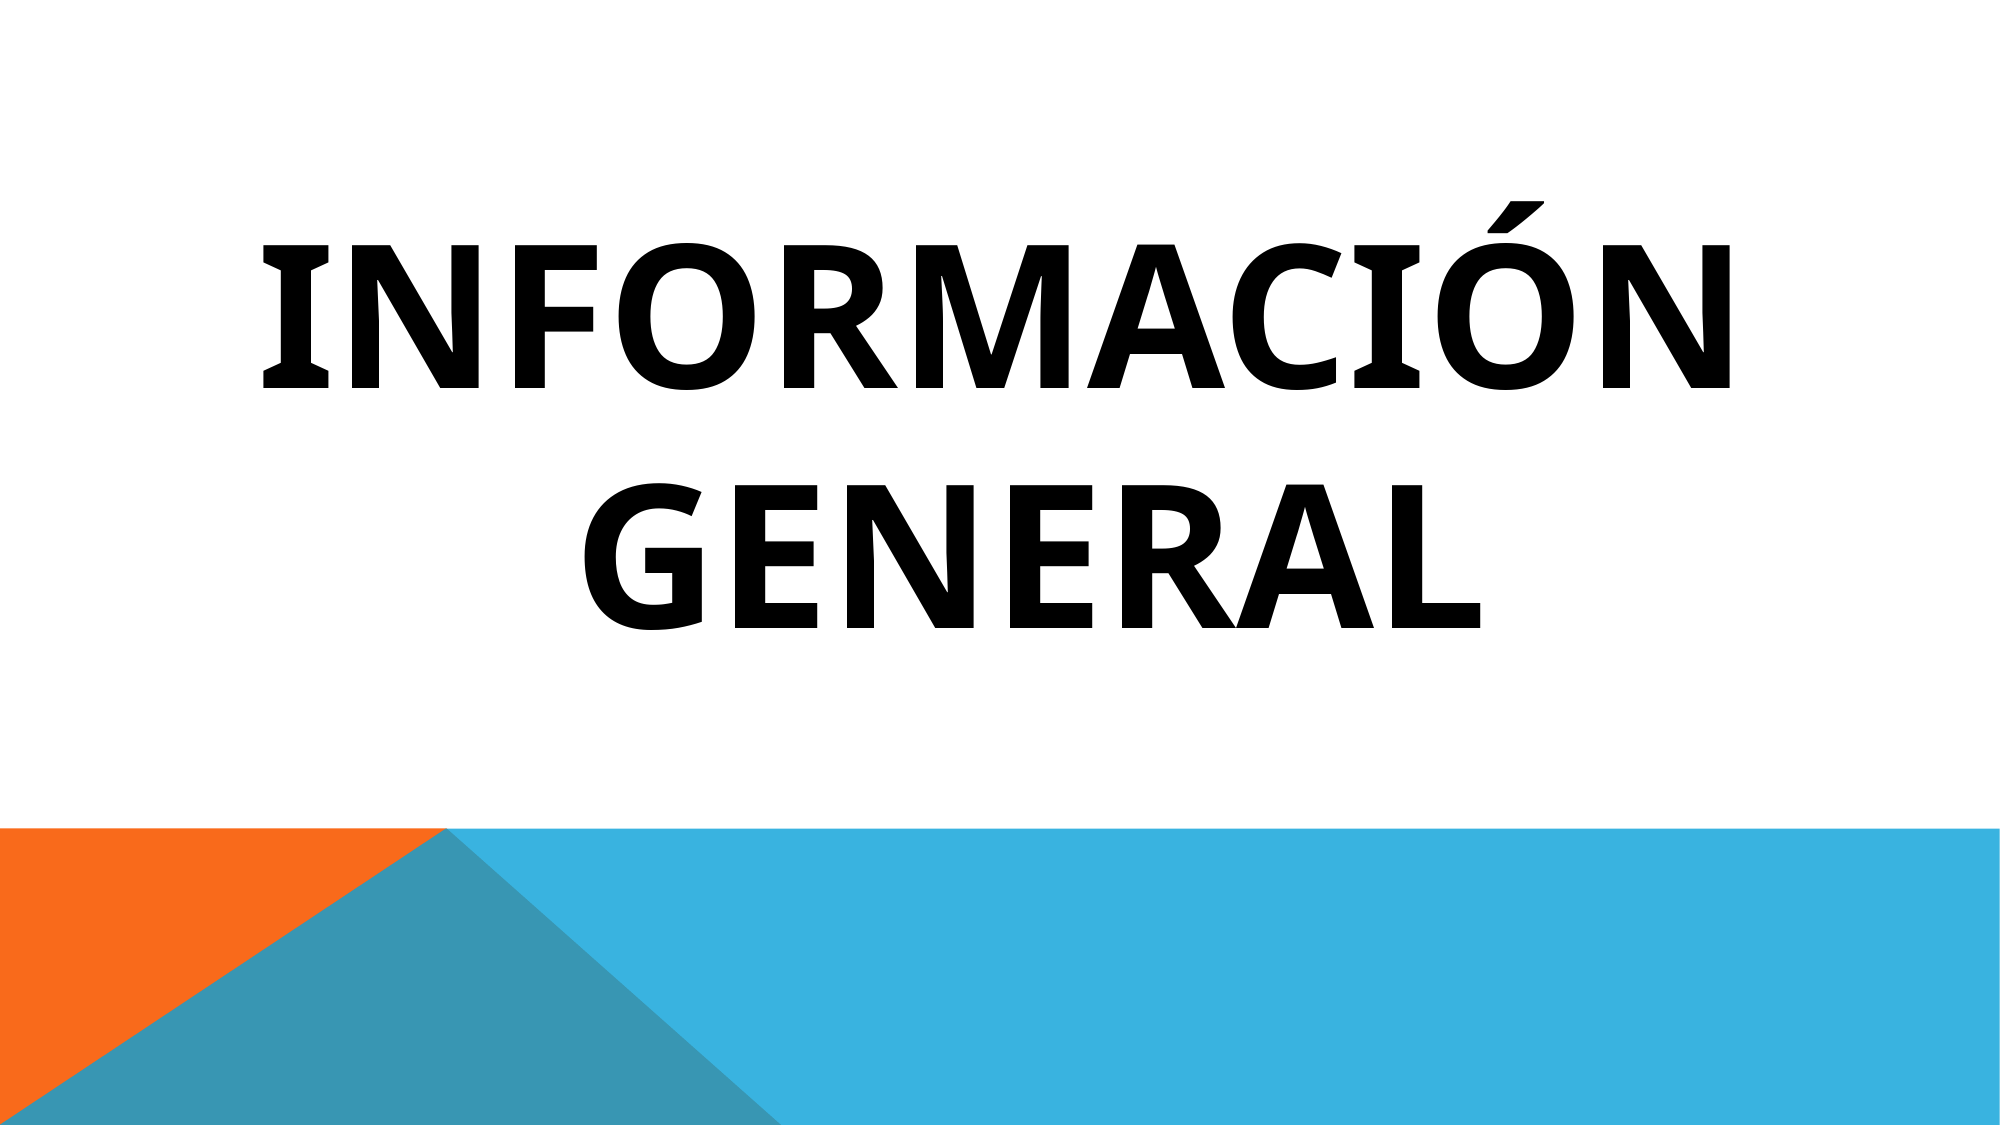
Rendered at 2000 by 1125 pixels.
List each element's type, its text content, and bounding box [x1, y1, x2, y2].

list INFORMACIÓN GENERAL [180, 180, 1825, 768]
